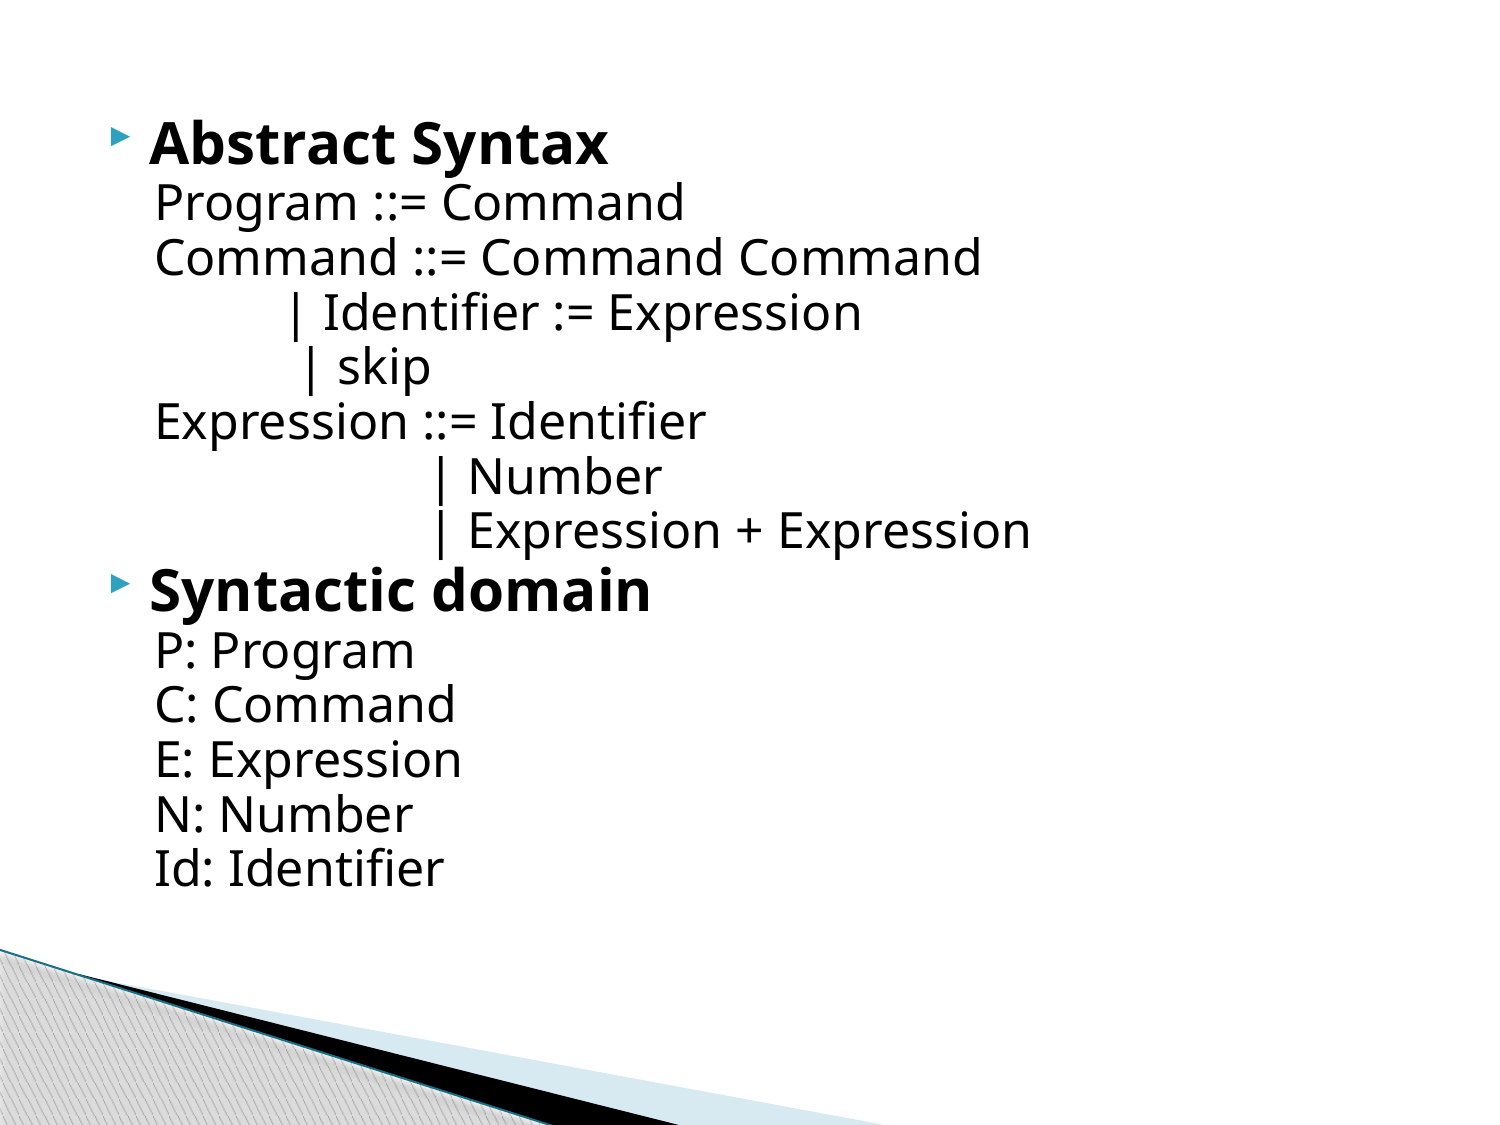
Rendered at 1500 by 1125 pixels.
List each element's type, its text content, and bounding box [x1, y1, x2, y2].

list Abstract Syntax Program ::= Command Command ::= Command Command | Identifier := Expression | skip Expression ::= Identifier | Number | Expression + Expression Syntactic domain P: Program C: Command E: Expression N: Number Id: Identifier [75, 112, 1425, 1005]
